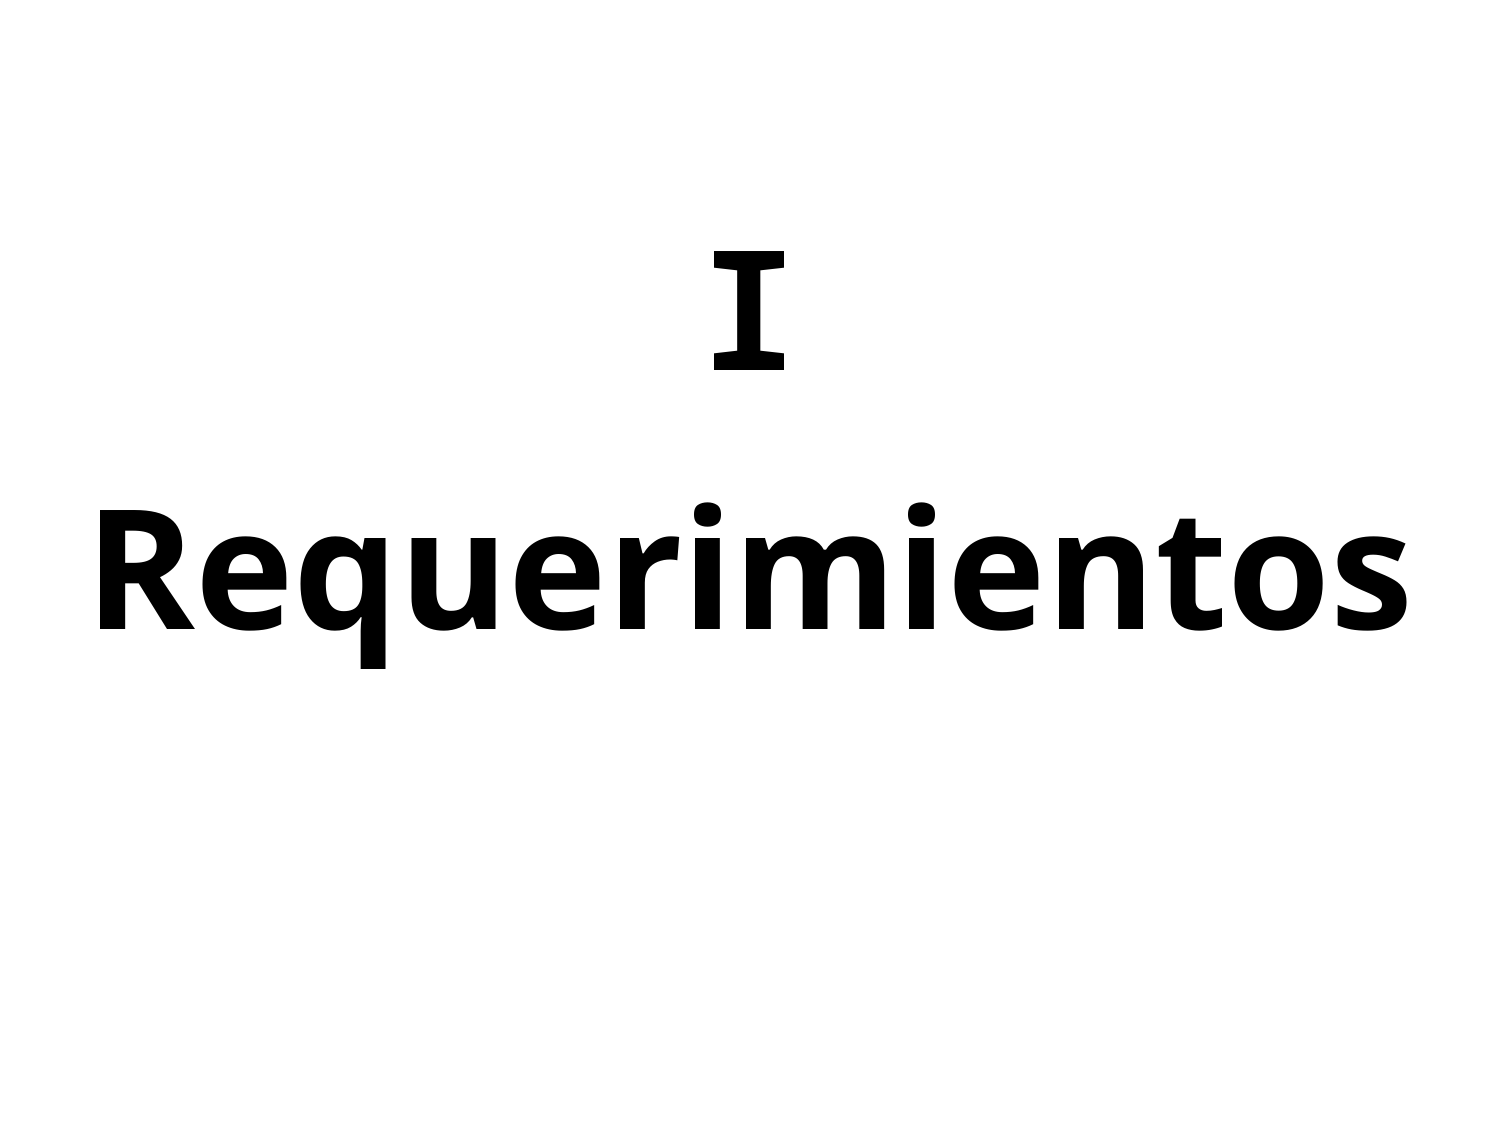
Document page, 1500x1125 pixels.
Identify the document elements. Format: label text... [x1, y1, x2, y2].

title Requerimientos [53, 441, 1447, 683]
text_box I [685, 196, 815, 411]
